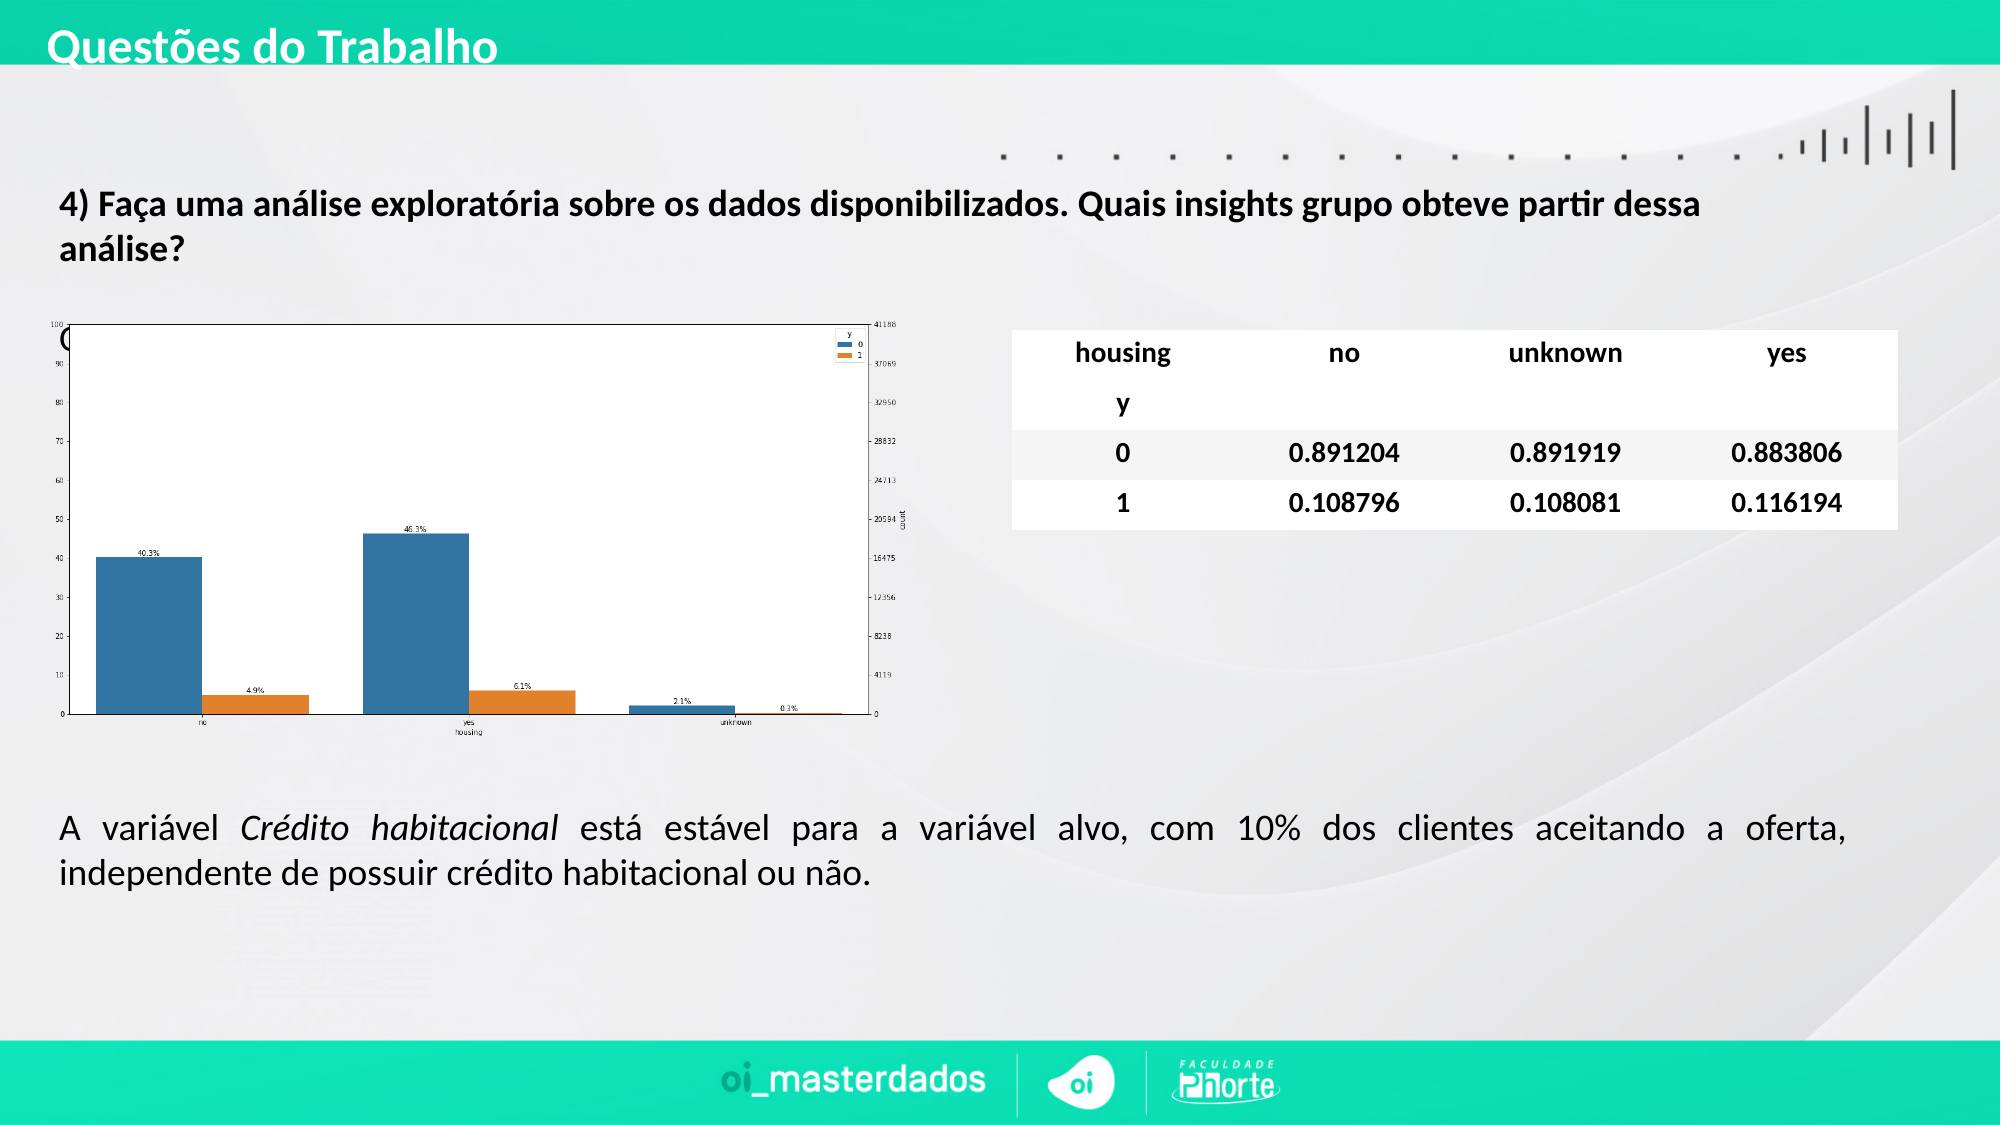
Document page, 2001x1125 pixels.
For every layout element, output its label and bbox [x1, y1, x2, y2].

picture [45, 316, 911, 741]
picture [31, 804, 434, 1000]
list [0, 0, 2000, 1125]
